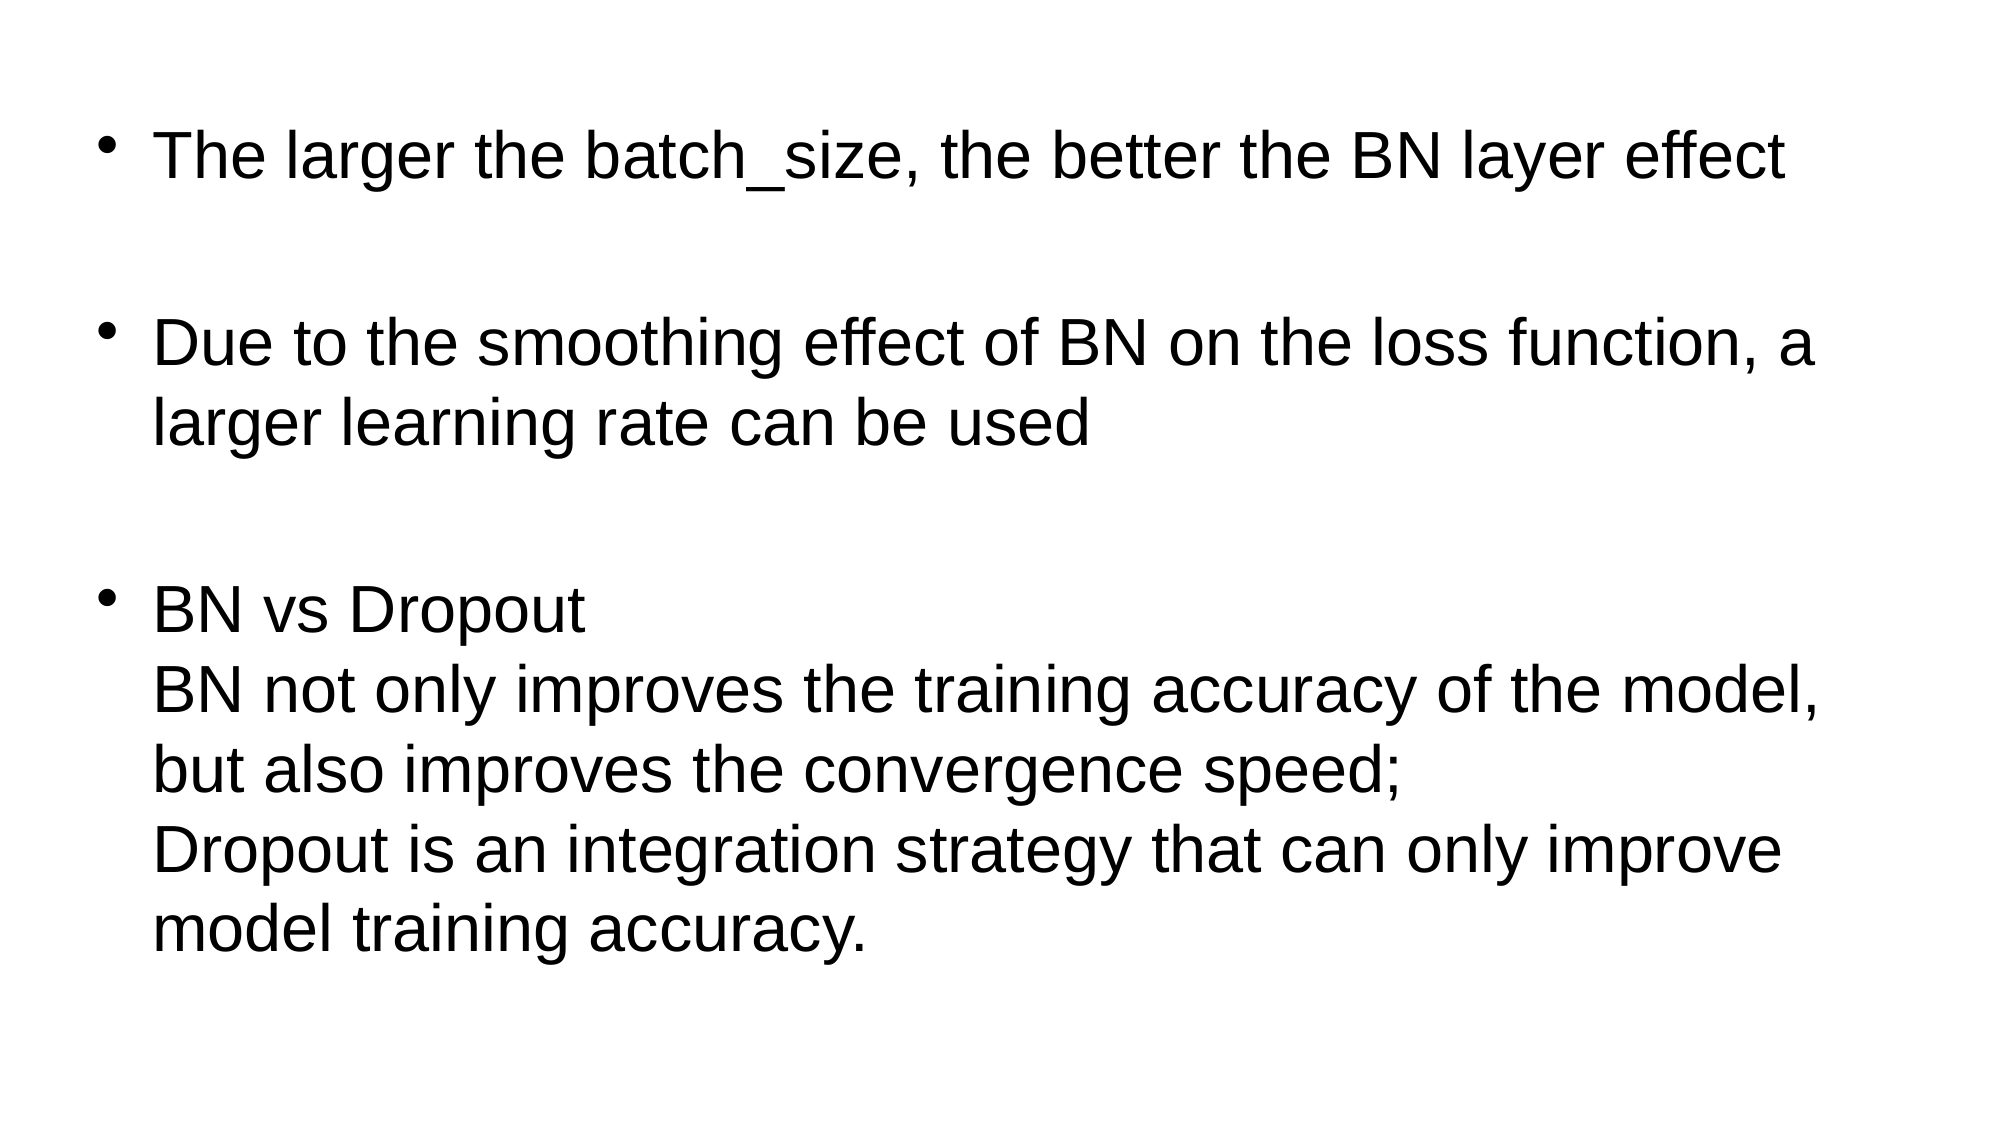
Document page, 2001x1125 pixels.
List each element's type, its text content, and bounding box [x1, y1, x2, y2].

list The larger the batch_size, the better the BN layer effect Due to the smoothing effect of BN on the loss function, a larger learning rate can be used BN vs Dropout BN not only improves the training accuracy of the model, but also improves the convergence speed; Dropout is an integration strategy that can only improve model training accuracy. [81, 104, 1882, 1083]
